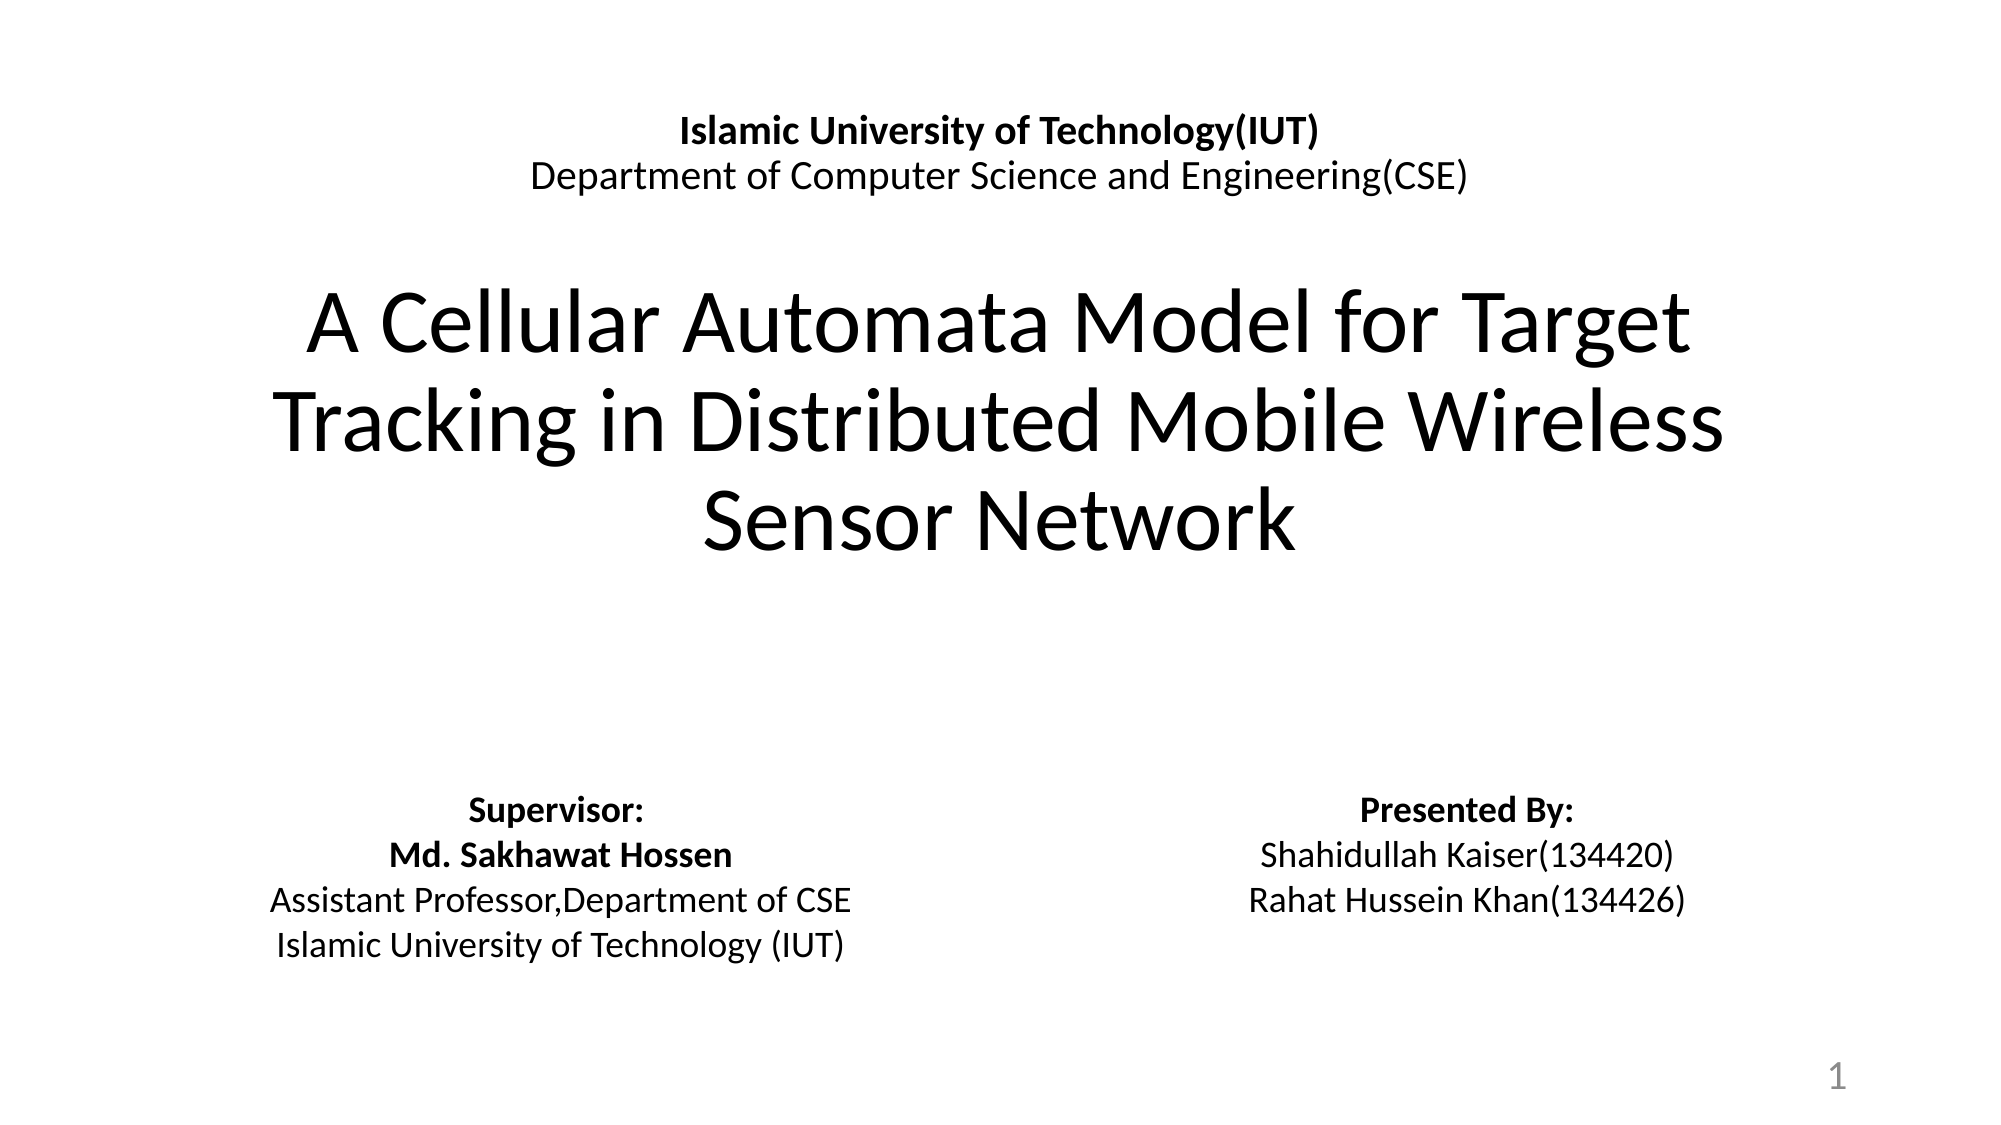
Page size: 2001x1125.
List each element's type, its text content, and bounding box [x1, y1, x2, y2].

text_box Presented By: Shahidullah Kaiser(134420) Rahat Hussein Khan(134426) [1141, 777, 1794, 973]
text_box Islamic University of Technology(IUT) Department of Computer Science and Engineering(CSE) [249, 47, 1750, 207]
slide_number 1 [1412, 1042, 1863, 1103]
title A Cellular Automata Model for Target Tracking in Distributed Mobile Wireless Sensor Network [180, 247, 1820, 578]
text_box Supervisor: Md. Sakhawat Hossen Assistant Professor,Department of CSE Islamic University of Technology (IUT) [200, 777, 922, 973]
